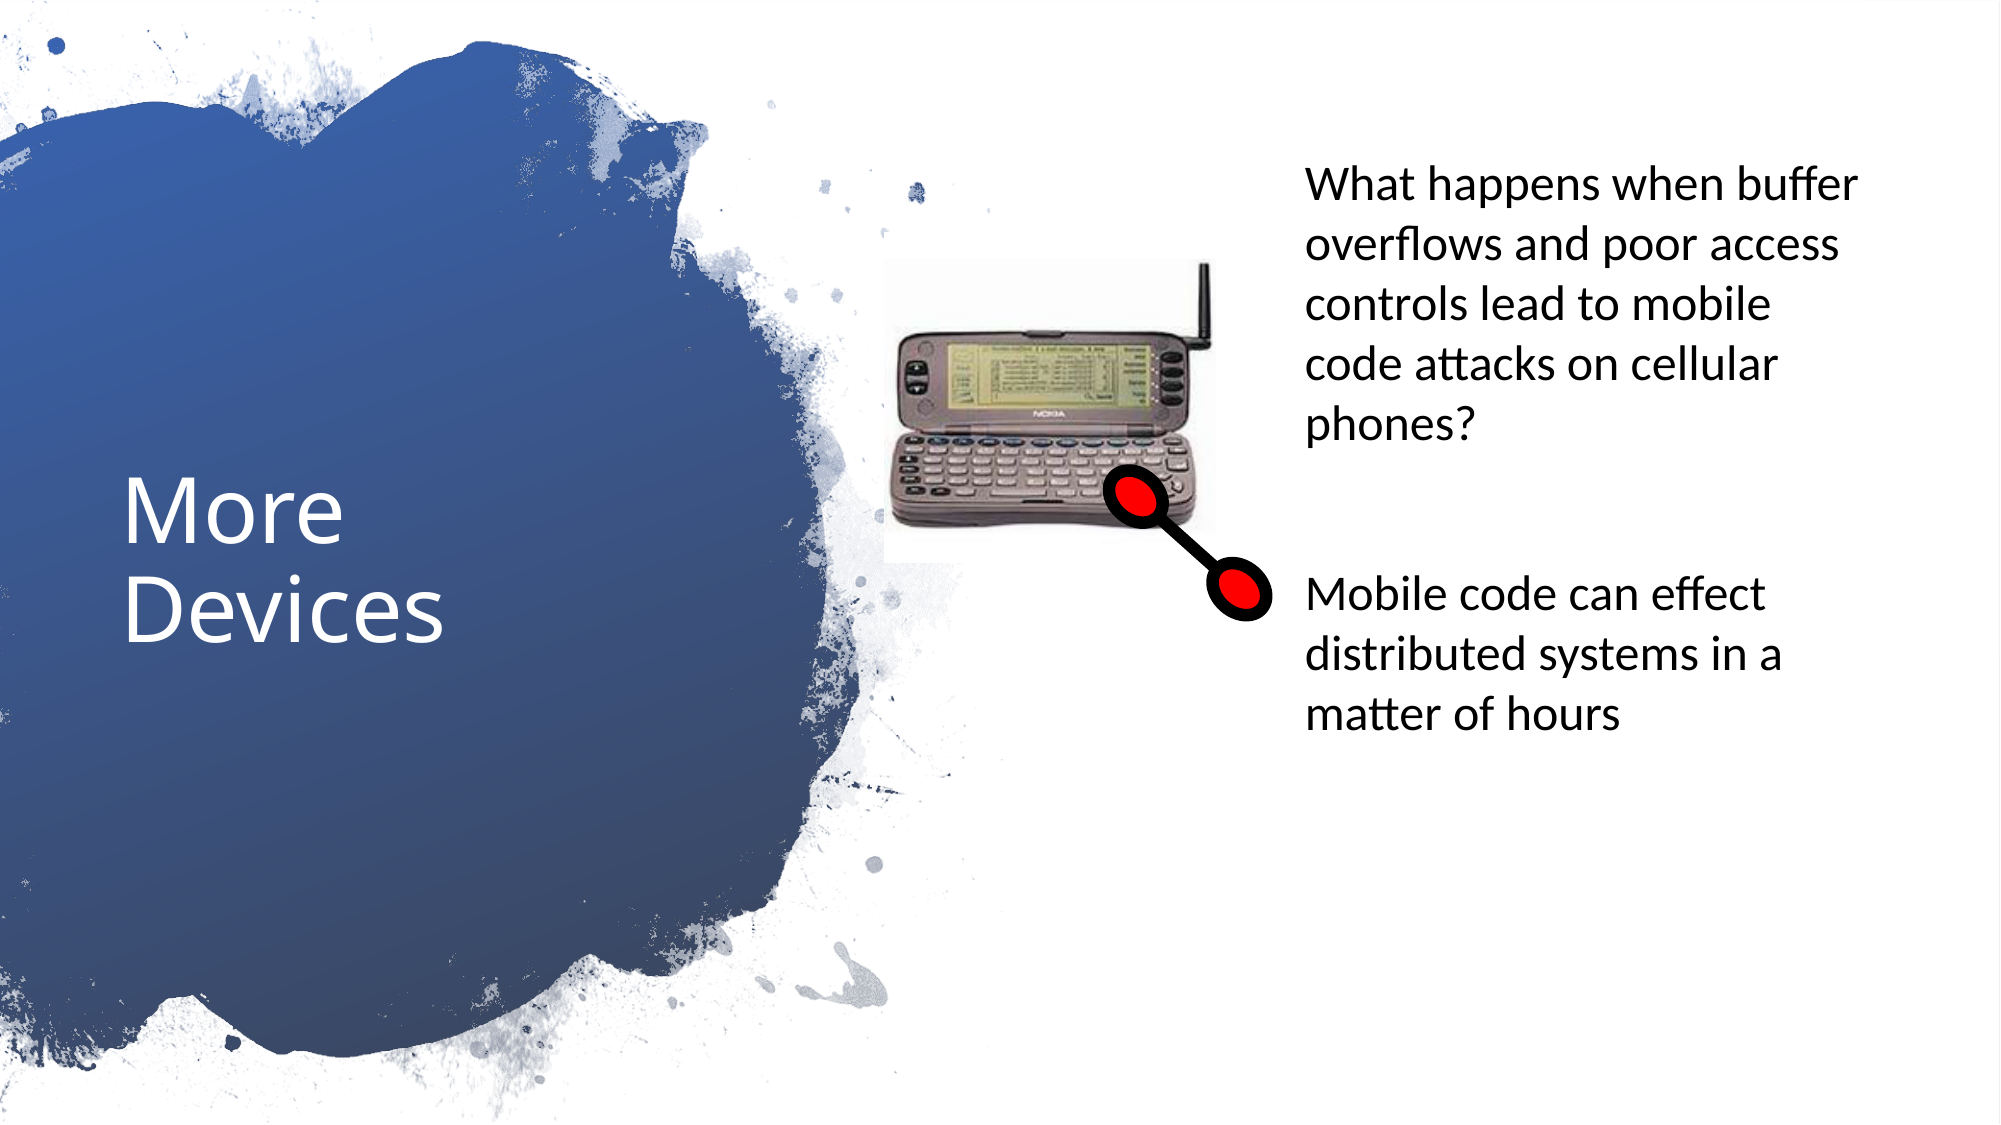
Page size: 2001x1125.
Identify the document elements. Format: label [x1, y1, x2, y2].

picture [0, 0, 2000, 1125]
text_box [1088, 520, 1287, 566]
